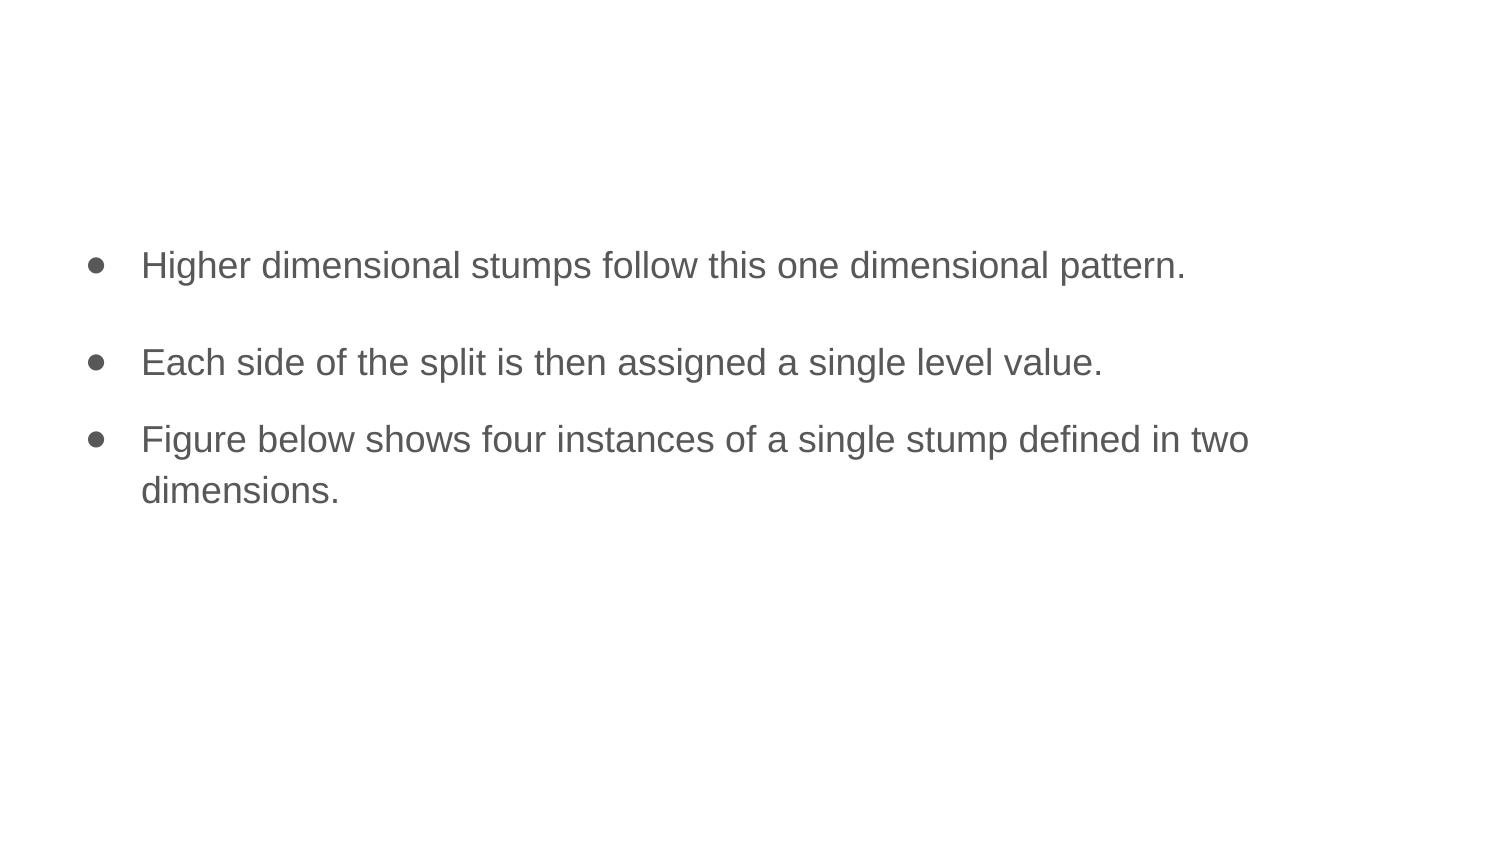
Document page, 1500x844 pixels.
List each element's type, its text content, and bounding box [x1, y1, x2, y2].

list Higher dimensional stumps follow this one dimensional pattern. Each side of the split is then assigned a single level value. Figure below shows four instances of a single stump defined in two dimensions. [50, 218, 1450, 781]
